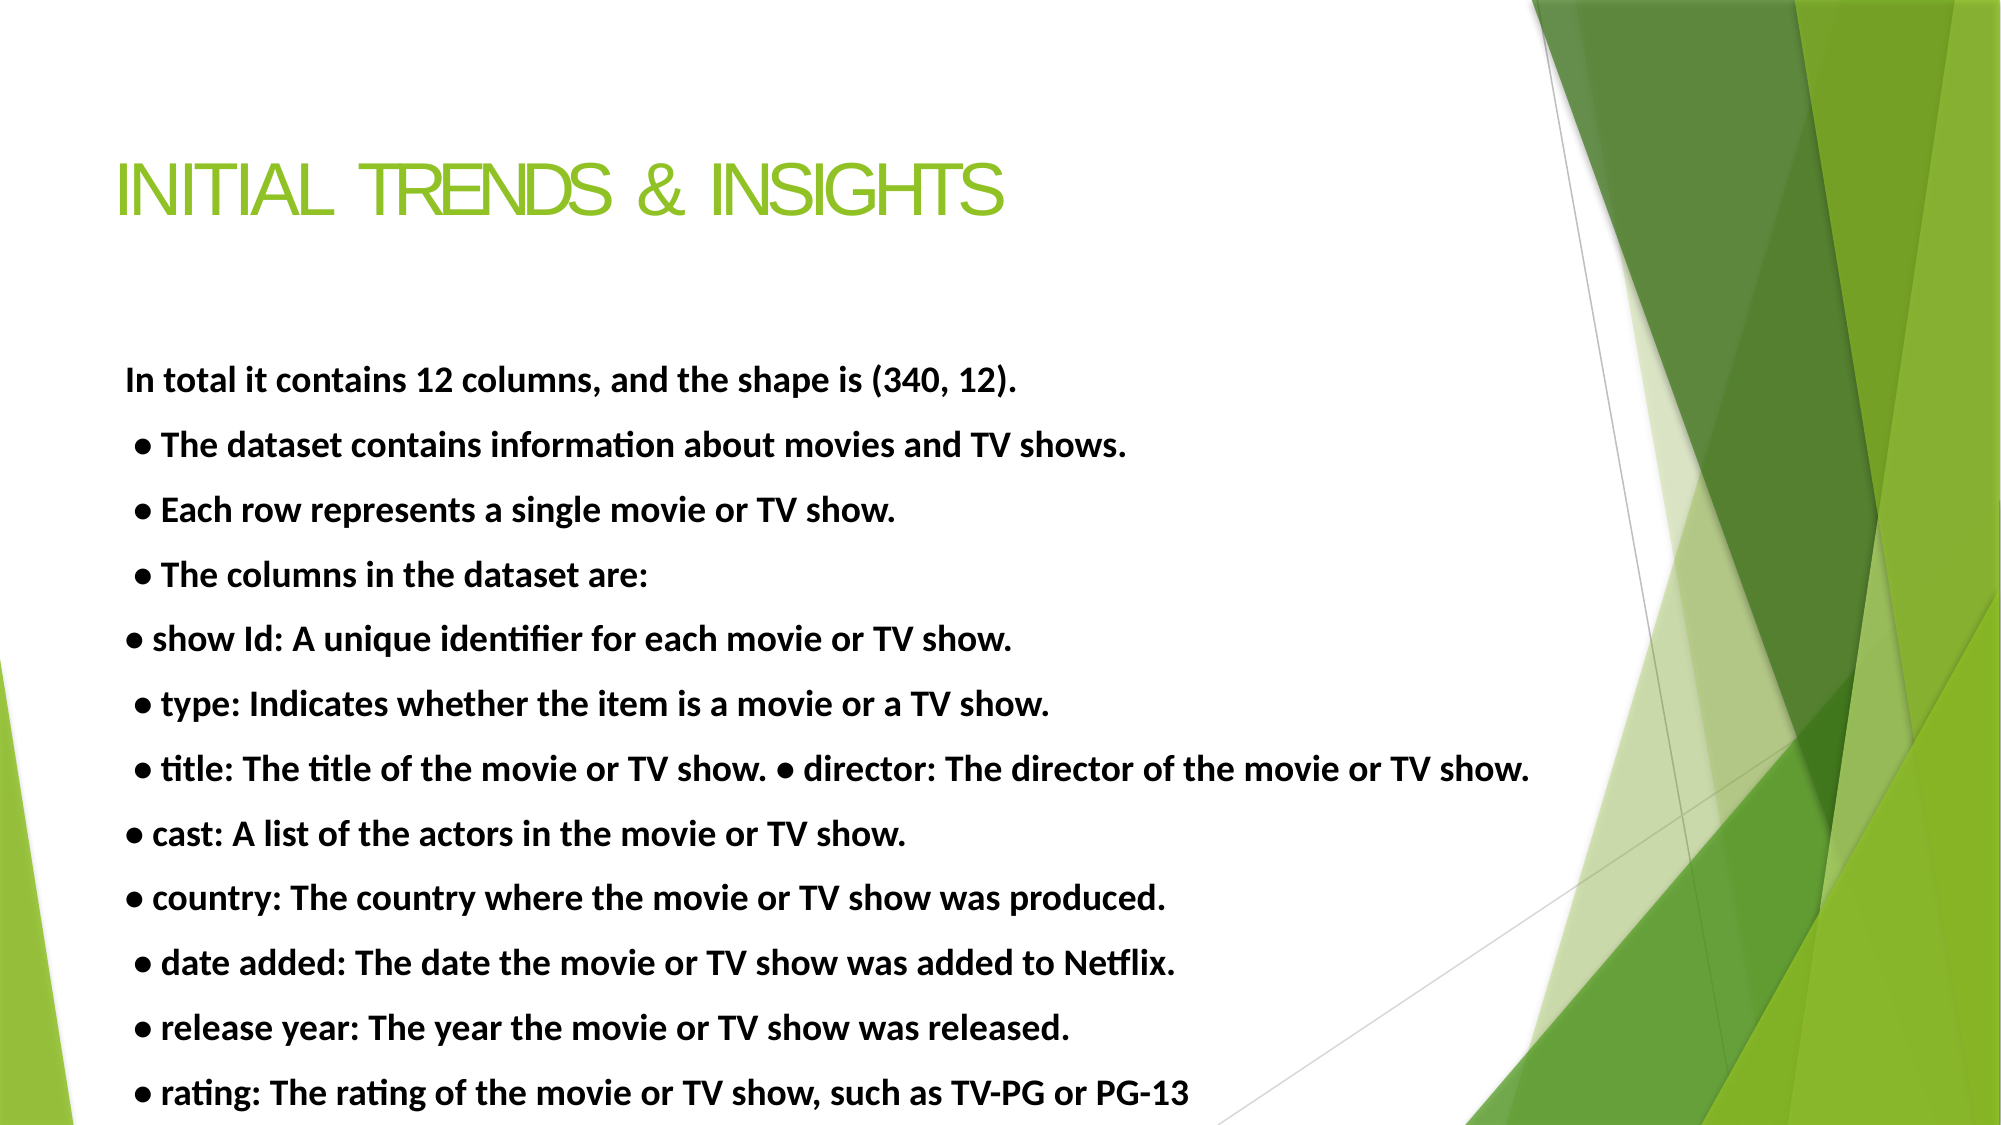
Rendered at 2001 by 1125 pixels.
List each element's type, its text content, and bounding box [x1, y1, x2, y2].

title INITIAL TRENDS & INSIGHTS [111, 99, 1522, 329]
text_box In total it contains 12 columns, and the shape is (340, 12). • The dataset contains information about movies and TV shows. • Each row represents a single movie or TV show. • The columns in the dataset are: • show Id: A unique identifier for each movie or TV show. • type: Indicates whether the item is a movie or a TV show. • title: The title of the movie or TV show. • director: The director of the movie or TV show. • cast: A list of the actors in the movie or TV show. • country: The country where the movie or TV show was produced. • date added: The date the movie or TV show was added to Netflix. • release year: The year the movie or TV show was released. • rating: The rating of the movie or TV show, such as TV-PG or PG-13 . • duration: The length of the movie or TV show in minute [125, 350, 1770, 1125]
